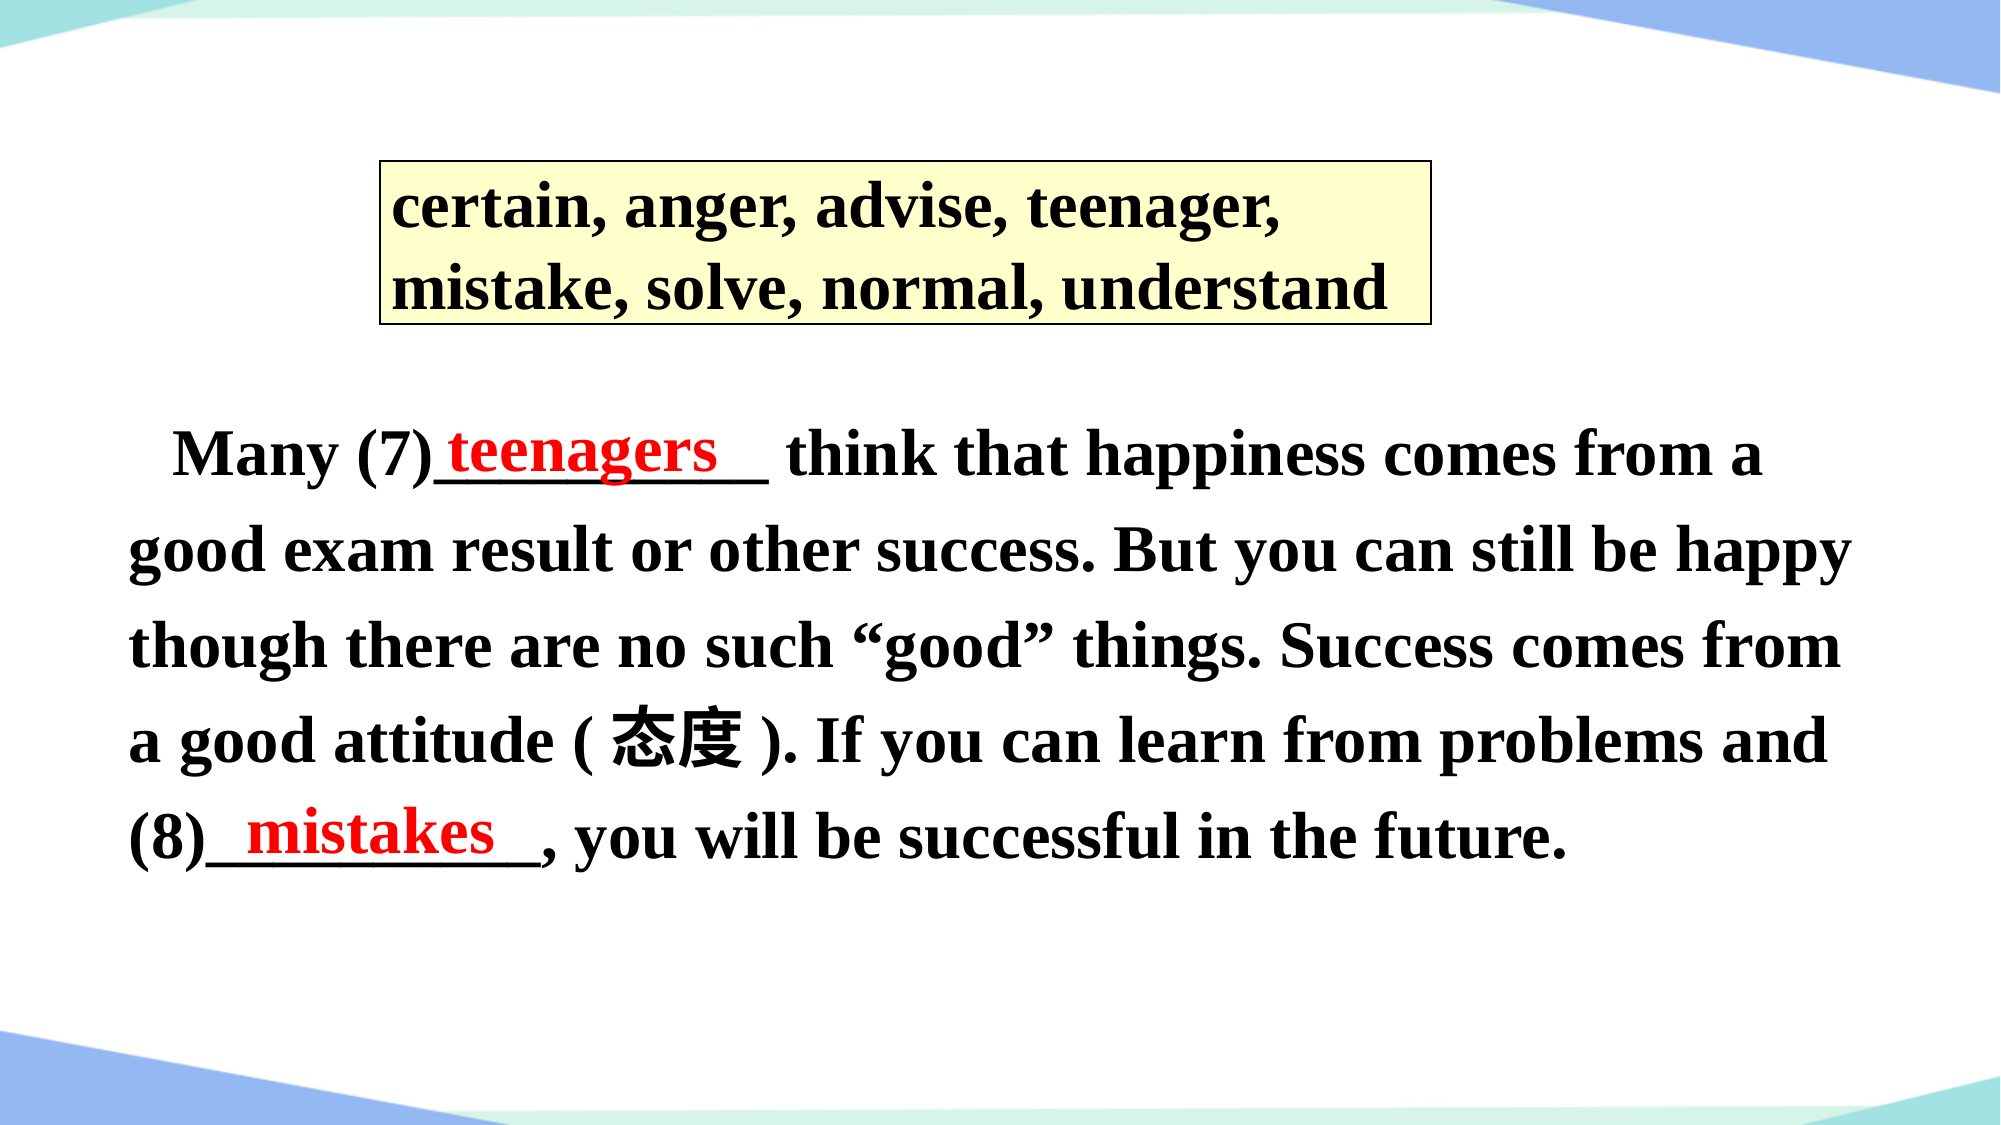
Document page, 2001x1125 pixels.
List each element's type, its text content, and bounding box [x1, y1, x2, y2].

text_box mistakes [232, 763, 528, 875]
table_header certain, anger, advise, teenager, mistake, solve, normal, understand [381, 162, 1430, 323]
text_box Many (7)__________ think that happiness comes from a good exam result or other success. But you can still be happy though there are no such “good” things. Success comes from a good attitude (态度). If you can learn from problems and (8)__________, you will be successful in the future. [114, 385, 1875, 880]
text_box teenagers [432, 381, 761, 493]
picture [0, 0, 2001, 1125]
